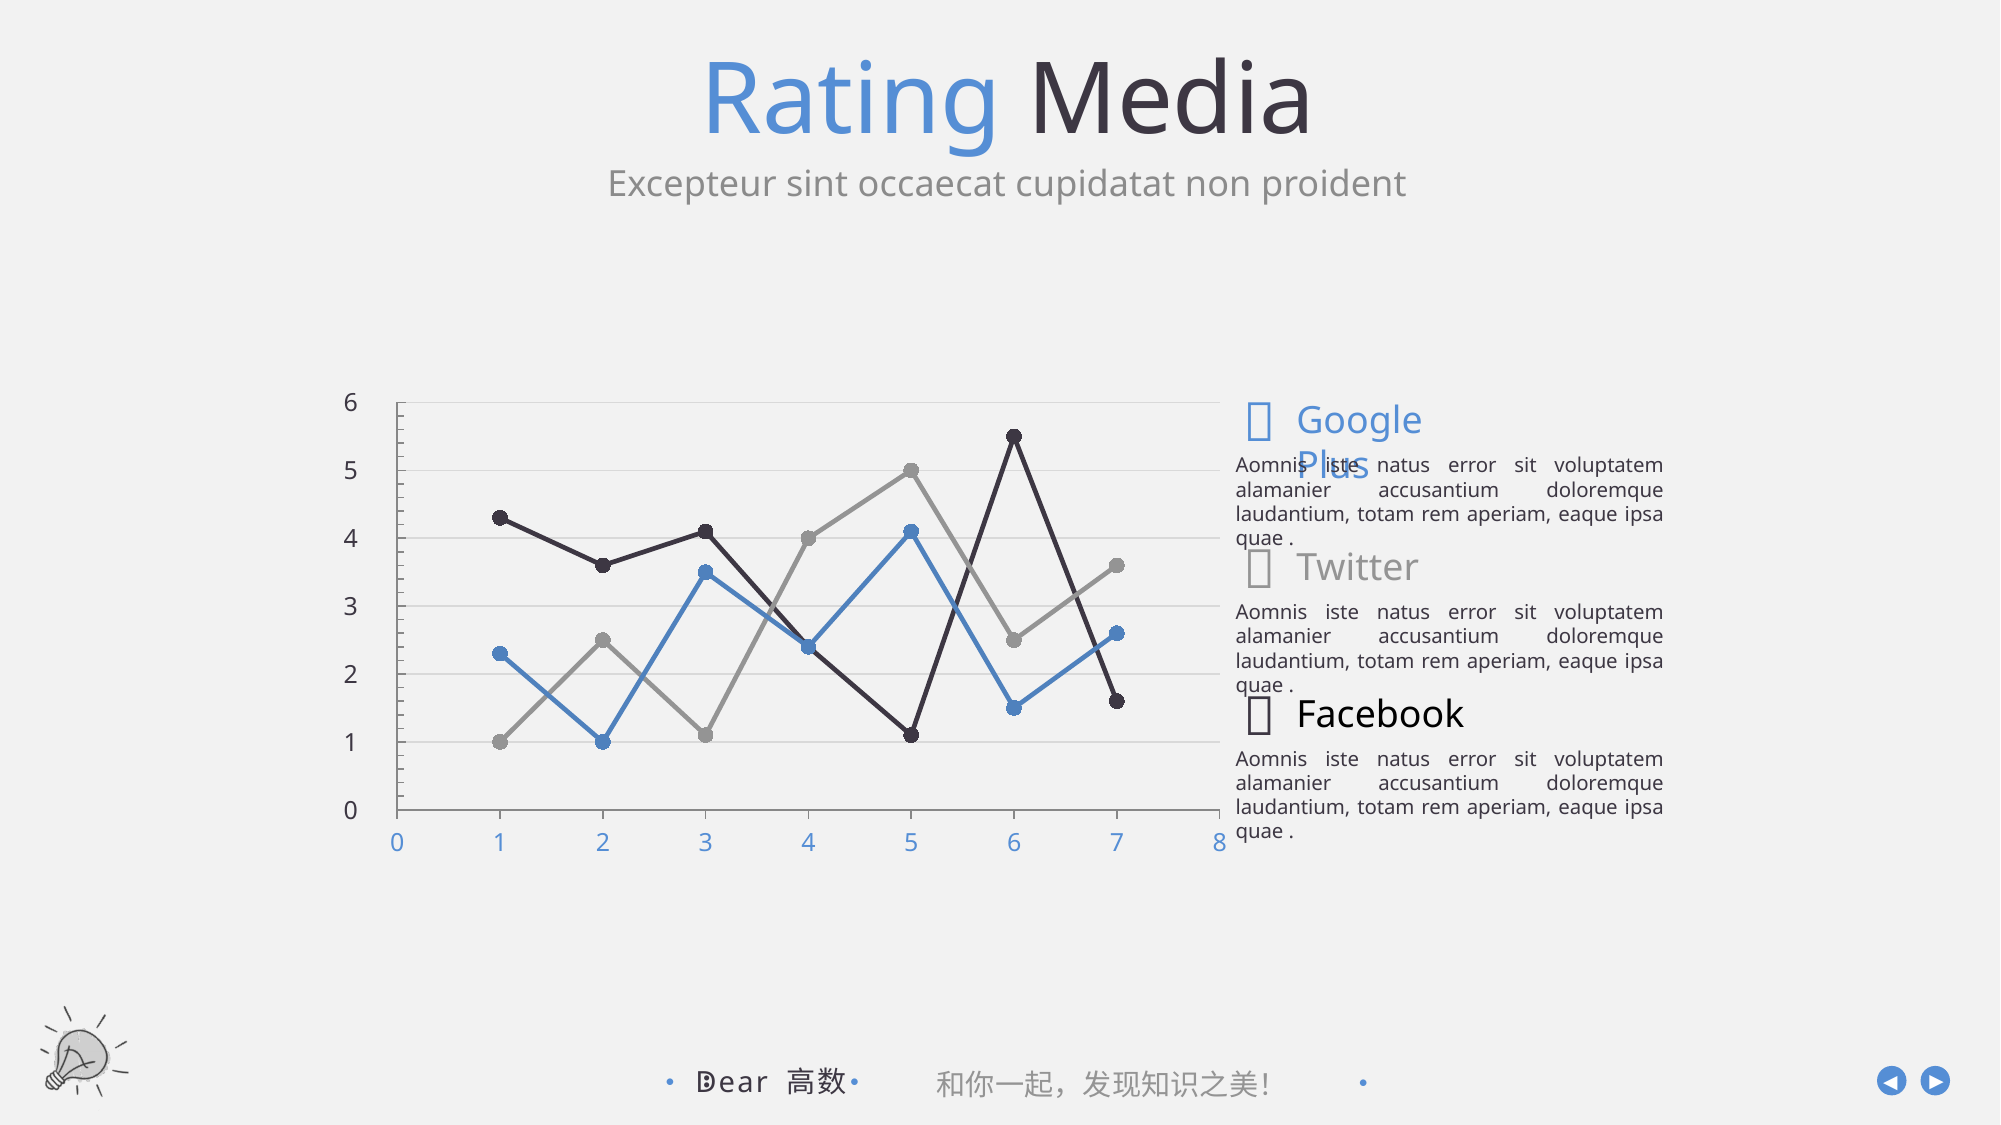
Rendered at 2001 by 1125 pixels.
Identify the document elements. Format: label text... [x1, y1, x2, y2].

text_box  [1241, 704, 1281, 738]
text_box Google Plus [1281, 388, 1510, 445]
chart [321, 293, 1237, 880]
text_box Aomnis iste natus error sit voluptatem alamanier accusantium doloremque laudantium, totam rem aperiam, eaque ipsa quae . [1241, 738, 1679, 851]
text_box Aomnis iste natus error sit voluptatem alamanier accusantium doloremque laudantium, totam rem aperiam, eaque ipsa quae . [1241, 445, 1679, 558]
text_box  [1241, 379, 1291, 445]
text_box  [1241, 558, 1281, 591]
subtitle Excepteur sint occaecat cupidatat non proident [307, 153, 1709, 236]
text_box Aomnis iste natus error sit voluptatem alamanier accusantium doloremque laudantium, totam rem aperiam, eaque ipsa quae . [1241, 591, 1679, 704]
text_box Facebook [1281, 704, 1510, 738]
text_box Twitter [1281, 558, 1510, 591]
title Rating Media [307, 26, 1709, 153]
